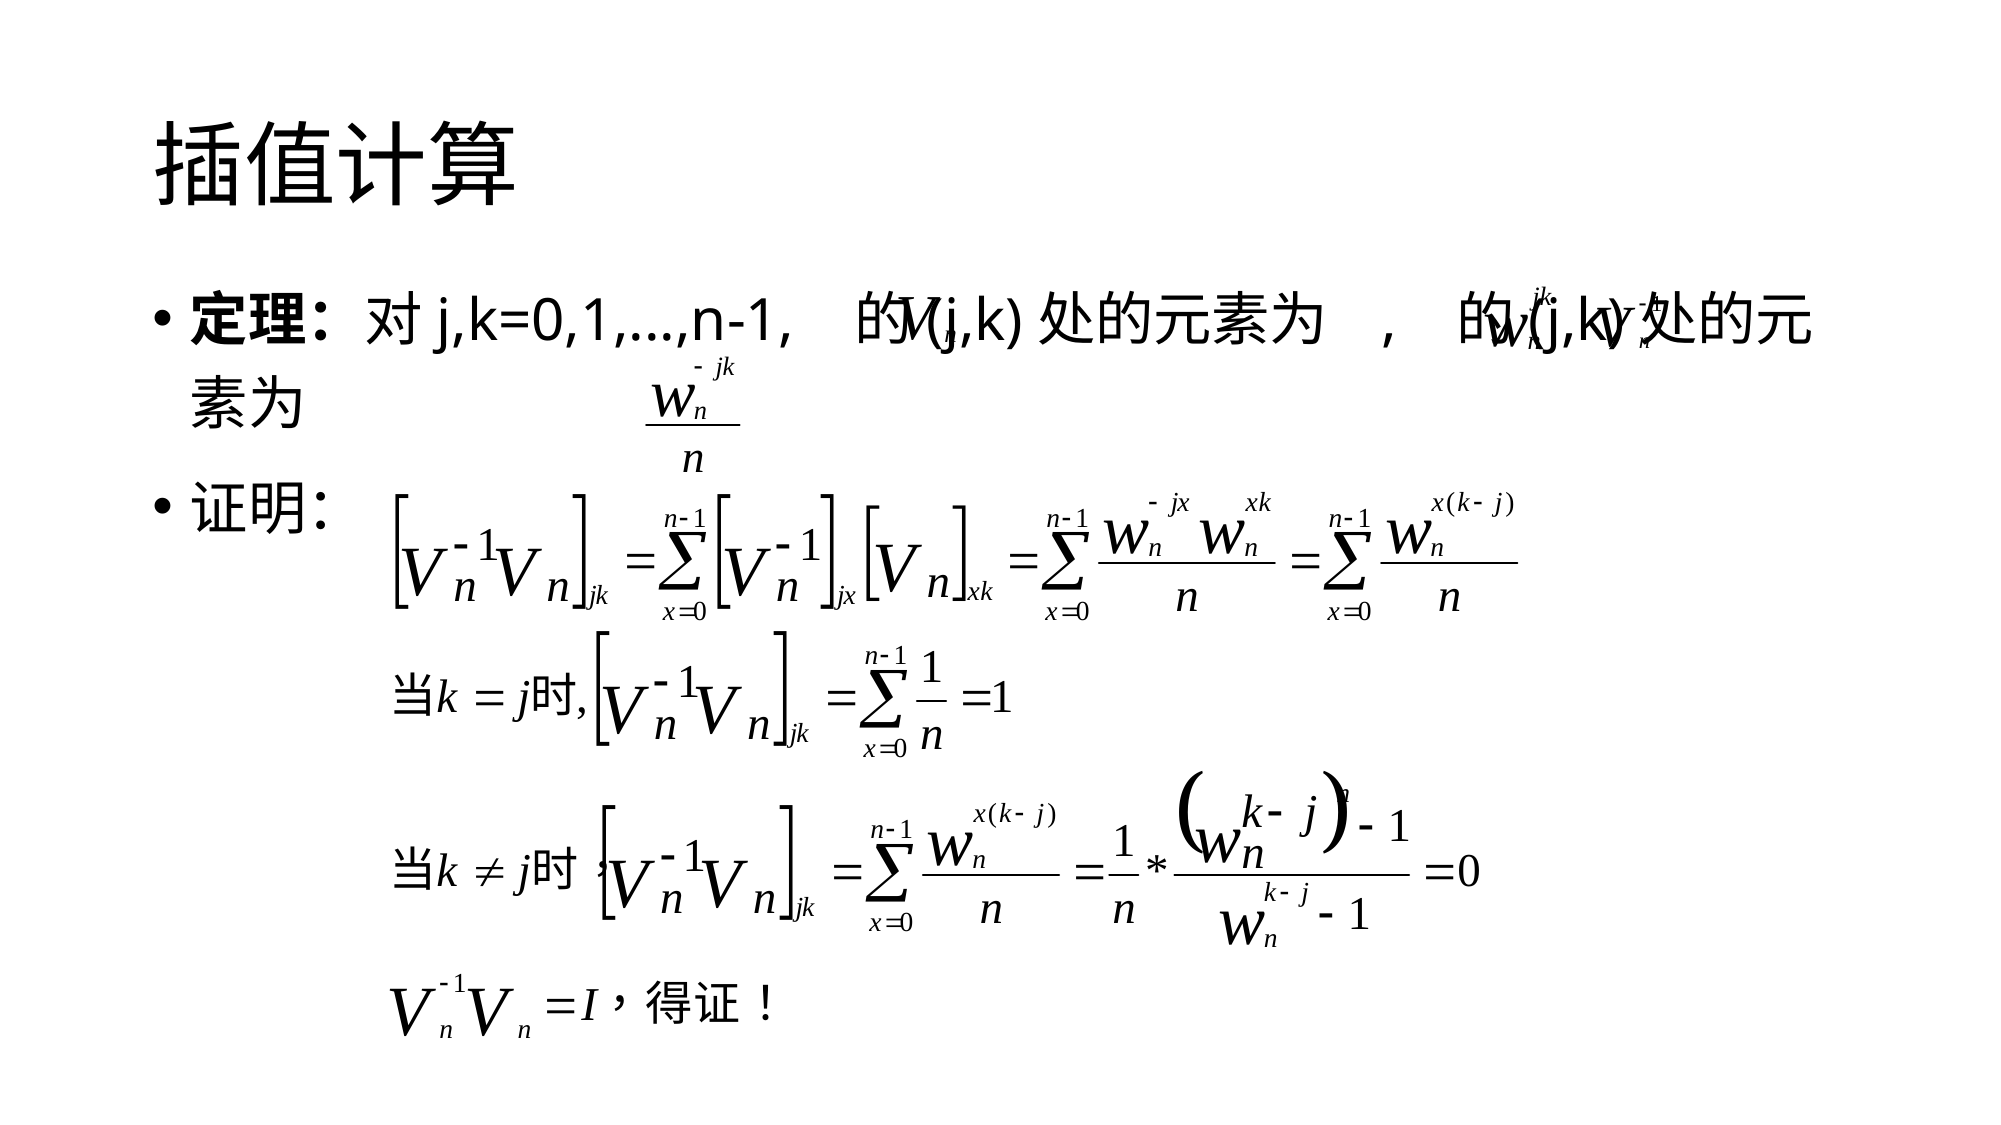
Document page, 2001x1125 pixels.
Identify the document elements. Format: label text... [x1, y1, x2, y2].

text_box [638, 275, 1670, 482]
title 插值计算 [137, 59, 1863, 260]
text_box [385, 481, 1527, 1047]
list 定理：对j,k=0,1,...,n-1, 的(j,k)处的元素为 , 的(j,k)处的元素为 证明： [137, 260, 1863, 975]
